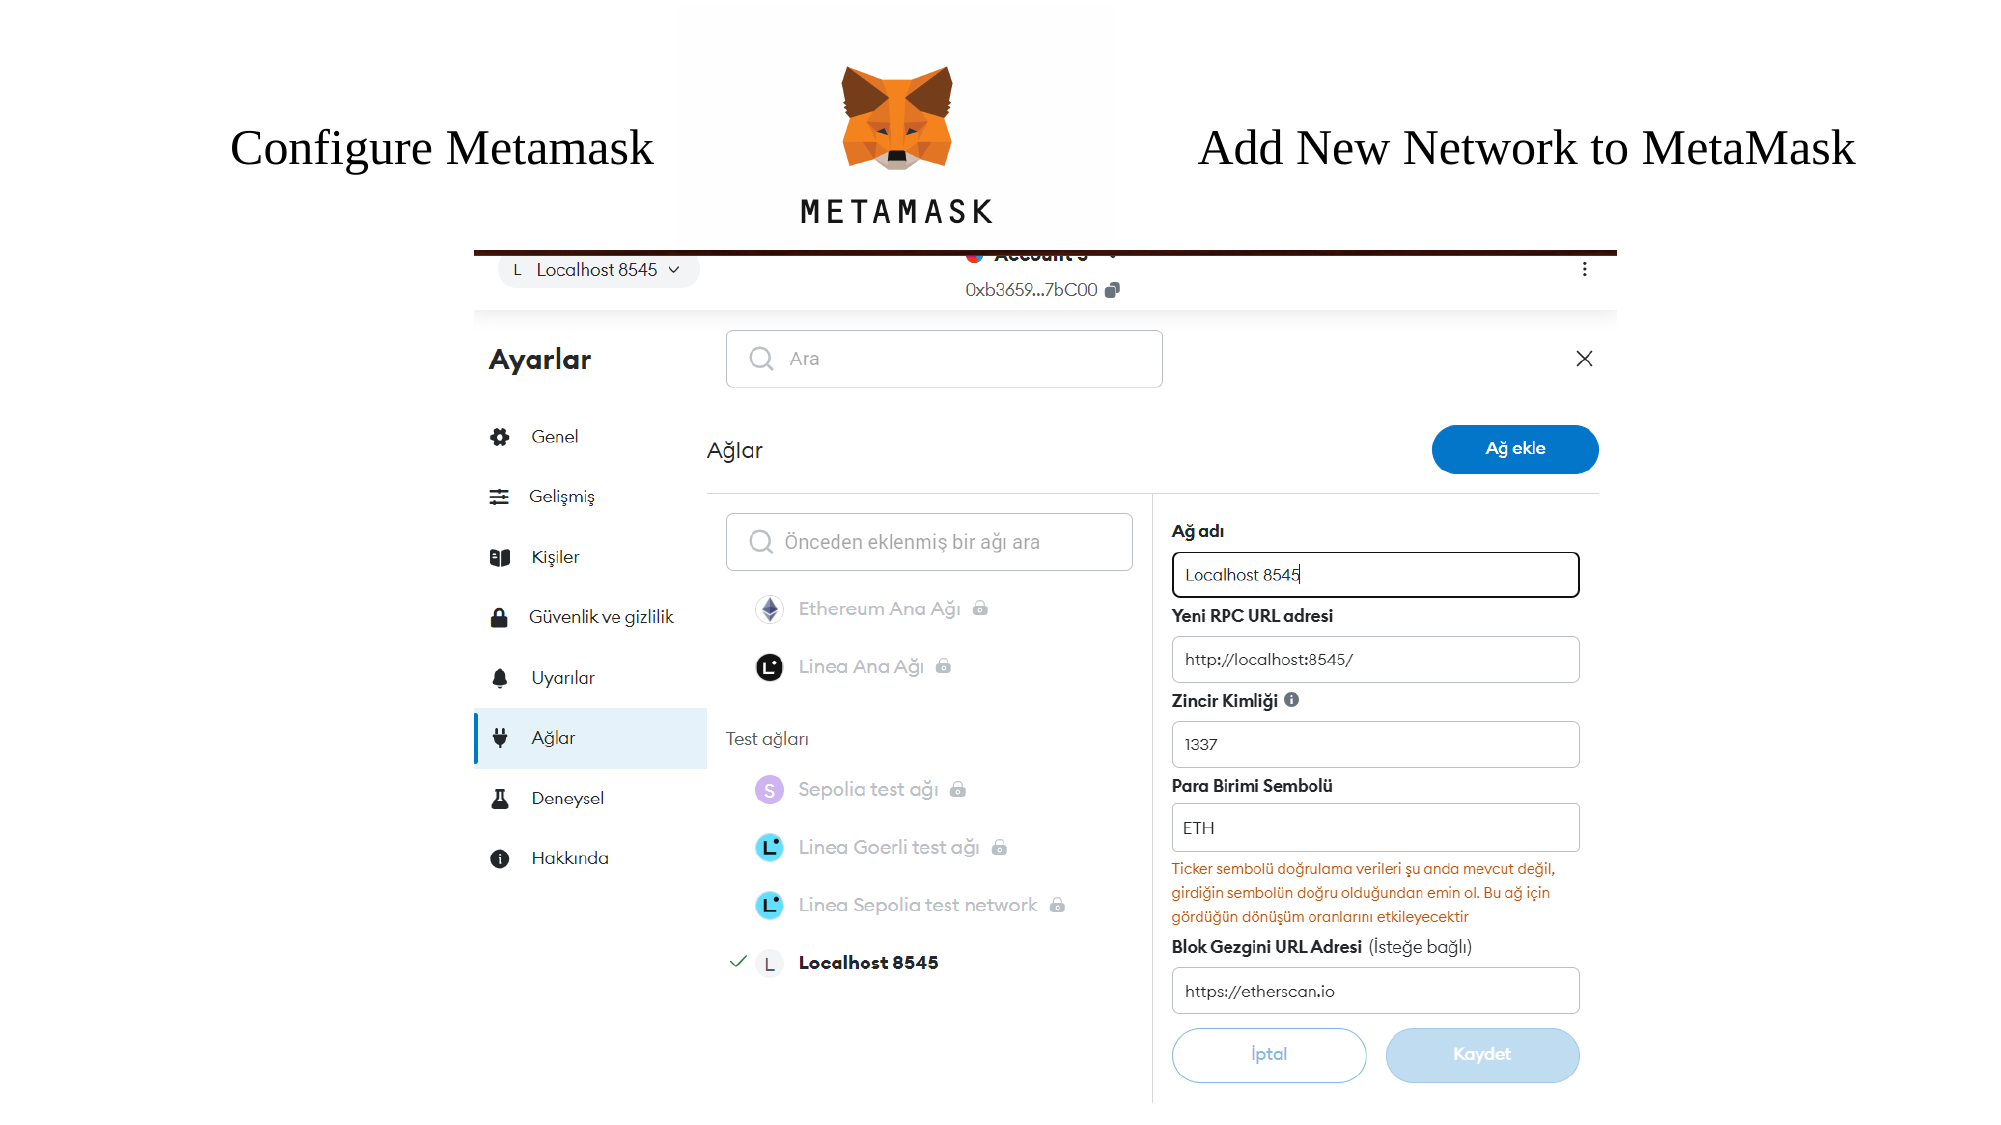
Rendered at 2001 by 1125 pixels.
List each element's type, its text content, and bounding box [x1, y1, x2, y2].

text_box Add New Network to MetaMask [1182, 106, 1871, 182]
picture [474, 5, 1617, 1104]
text_box Configure Metamask [215, 106, 670, 182]
